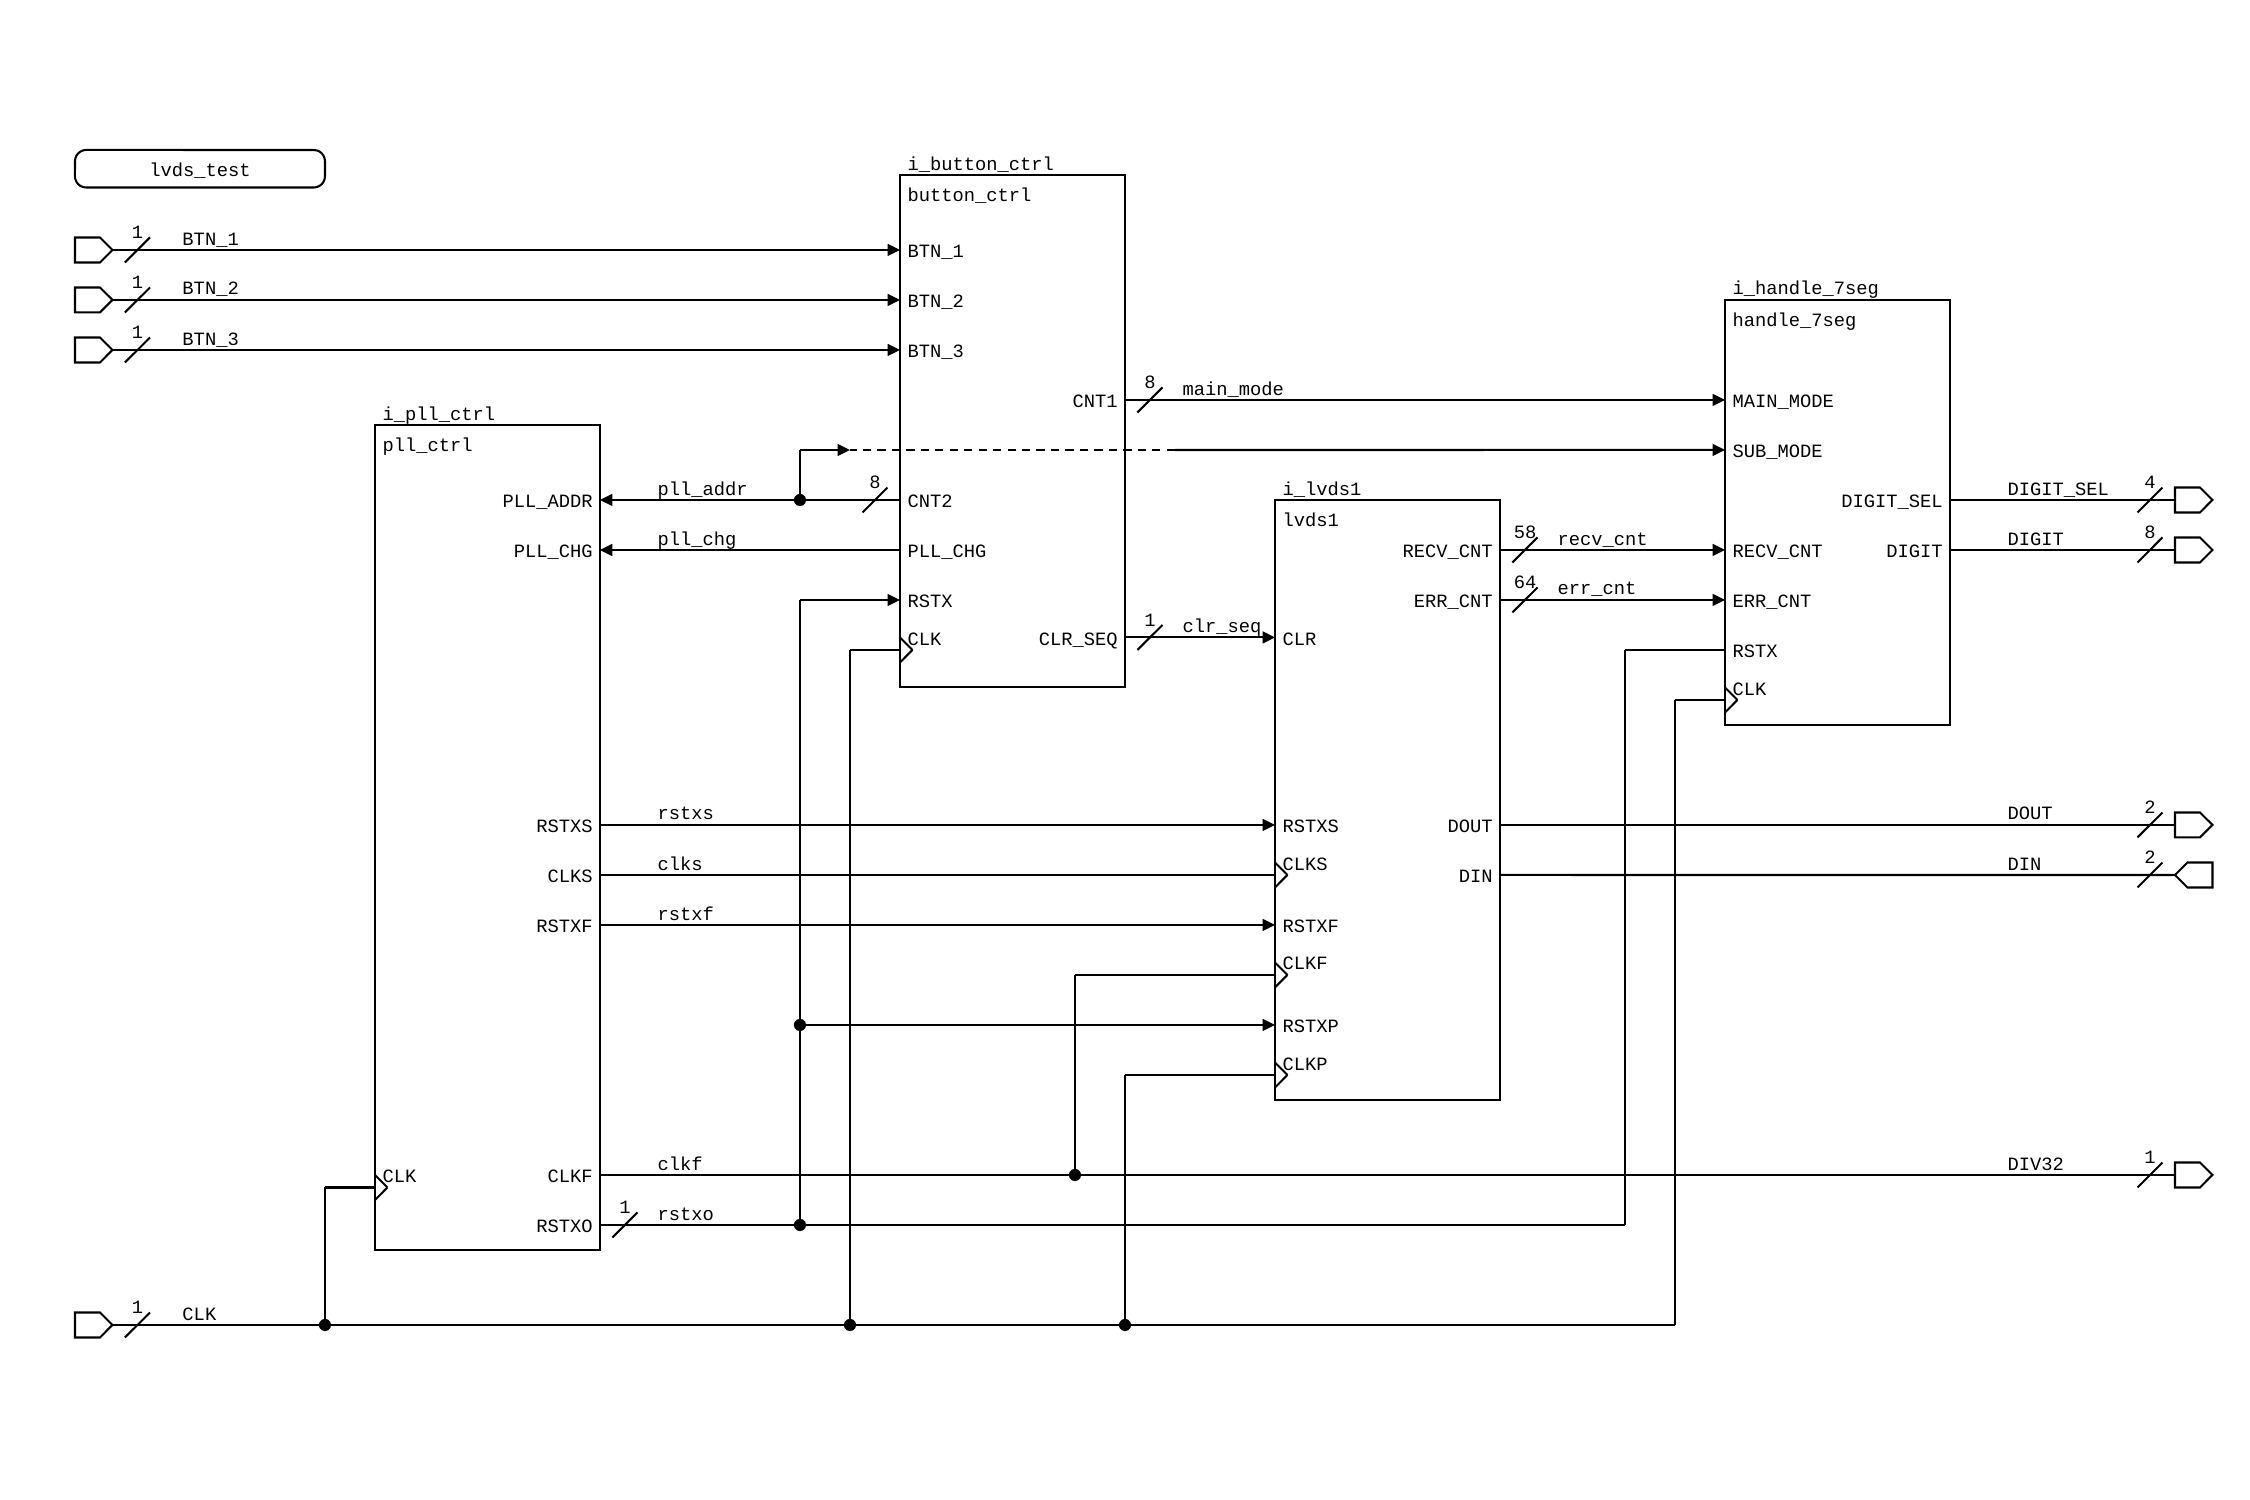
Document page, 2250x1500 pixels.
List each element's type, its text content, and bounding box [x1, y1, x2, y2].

text_box CLKS [1274, 849, 1351, 876]
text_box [2137, 862, 2163, 888]
text_box DIN [1424, 861, 1501, 888]
text_box err_cnt [1549, 574, 1626, 599]
text_box RSTXO [524, 1211, 601, 1238]
text_box BTN_3 [899, 336, 976, 363]
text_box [124, 237, 150, 249]
text_box 4 [2136, 474, 2163, 488]
text_box 8 [1136, 374, 1163, 388]
text_box BTN_3 [174, 324, 251, 349]
text_box lvds_test [73, 148, 327, 189]
text_box rstxf [649, 899, 726, 924]
text_box [73, 236, 113, 264]
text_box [1274, 1074, 1288, 1088]
text_box CLR_SEQ [1049, 624, 1126, 651]
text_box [124, 251, 150, 263]
text_box pll_ctrl [374, 424, 601, 1251]
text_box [1724, 699, 1738, 713]
text_box 2 [2136, 849, 2163, 863]
text_box clks [649, 849, 726, 874]
text_box 1 [124, 1299, 151, 1313]
text_box BTN_2 [174, 274, 251, 299]
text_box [1274, 1062, 1288, 1074]
text_box 58 [1511, 524, 1538, 538]
text_box PLL_CHG [899, 536, 976, 563]
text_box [124, 1326, 150, 1338]
text_box 2 [2136, 799, 2163, 813]
text_box DIGIT [1999, 524, 2076, 549]
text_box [1274, 874, 1288, 888]
text_box CLK [899, 624, 976, 651]
text_box 8 [861, 474, 888, 488]
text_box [612, 1212, 638, 1224]
text_box MAIN_MODE [1724, 386, 1801, 413]
text_box RSTX [899, 586, 976, 613]
text_box DIGIT [1874, 536, 1951, 563]
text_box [2137, 537, 2163, 563]
text_box rstxo [649, 1199, 726, 1224]
text_box 8 [2136, 524, 2163, 538]
text_box [2173, 486, 2214, 514]
text_box PLL_CHG [524, 536, 601, 563]
text_box PLL_ADDR [524, 486, 601, 513]
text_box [1512, 587, 1538, 613]
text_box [374, 1174, 388, 1187]
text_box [2137, 1162, 2163, 1188]
text_box 1 [124, 324, 151, 338]
text_box [2173, 811, 2214, 839]
text_box i_lvds1 [1274, 474, 1351, 501]
text_box button_ctrl [899, 451, 1126, 688]
text_box 1 [2136, 1149, 2163, 1163]
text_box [862, 487, 888, 513]
text_box ERR_CNT [1724, 586, 1801, 613]
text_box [2137, 812, 2163, 838]
text_box CLKF [1274, 949, 1351, 976]
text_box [124, 287, 150, 299]
text_box 1 [1136, 611, 1163, 626]
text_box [1512, 537, 1538, 563]
text_box RSTXS [1274, 811, 1351, 838]
text_box BTN_1 [899, 236, 976, 263]
text_box DIV32 [1999, 1149, 2076, 1174]
text_box rstxs [649, 799, 726, 824]
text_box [124, 351, 150, 363]
text_box [73, 336, 114, 364]
text_box RSTXF [1274, 911, 1351, 938]
text_box CLKP [1274, 1049, 1351, 1076]
text_box DIGIT_SEL [1874, 486, 1951, 513]
text_box recv_cnt [1549, 524, 1626, 549]
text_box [1274, 862, 1288, 874]
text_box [1137, 387, 1163, 413]
text_box clr_seq [1174, 611, 1251, 637]
text_box i_handle_7seg [1724, 274, 1801, 301]
text_box RSTX [1724, 636, 1801, 663]
text_box 64 [1511, 574, 1538, 588]
text_box [2173, 1161, 2214, 1189]
text_box 1 [124, 224, 151, 238]
text_box DOUT [1424, 811, 1501, 838]
text_box clkf [649, 1149, 726, 1174]
text_box 1 [611, 1199, 638, 1213]
text_box CLK [374, 1161, 451, 1188]
text_box pll_chg [649, 524, 726, 549]
text_box i_pll_ctrl [374, 399, 451, 426]
text_box handle_7seg [1724, 299, 1951, 726]
text_box [73, 1311, 114, 1339]
text_box DOUT [1999, 799, 2076, 824]
text_box CLR [1274, 624, 1351, 651]
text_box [1274, 974, 1288, 988]
text_box [73, 286, 114, 314]
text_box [1274, 962, 1288, 974]
text_box RSTXP [1274, 1011, 1351, 1038]
text_box [2173, 536, 2214, 564]
text_box SUB_MODE [1724, 436, 1801, 463]
text_box BTN_1 [174, 224, 251, 249]
text_box main_mode [1174, 374, 1251, 399]
text_box CLK [1724, 674, 1801, 701]
text_box RSTXS [524, 811, 601, 838]
text_box CLK [174, 1299, 251, 1324]
text_box DIGIT_SEL [1999, 474, 2076, 499]
text_box i_button_ctrl [899, 149, 976, 176]
text_box button_ctrl [899, 174, 1126, 449]
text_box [124, 1312, 150, 1324]
text_box lvds1 [1274, 499, 1501, 1101]
text_box CLKF [524, 1161, 601, 1188]
text_box pll_addr [649, 474, 726, 499]
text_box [1137, 624, 1163, 650]
text_box CNT2 [899, 486, 976, 513]
text_box RSTXF [524, 911, 601, 938]
text_box [2175, 861, 2214, 889]
text_box CNT1 [1049, 386, 1126, 413]
text_box CLKS [524, 861, 601, 888]
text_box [612, 1226, 638, 1238]
text_box BTN_2 [899, 286, 976, 313]
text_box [374, 1187, 388, 1200]
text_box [2137, 487, 2163, 513]
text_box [899, 637, 913, 649]
text_box RECV_CNT [1724, 536, 1801, 563]
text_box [124, 337, 150, 349]
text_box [899, 649, 913, 663]
text_box 1 [124, 274, 151, 288]
text_box RECV_CNT [1424, 536, 1501, 563]
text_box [1724, 687, 1738, 699]
text_box ERR_CNT [1424, 586, 1501, 613]
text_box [124, 301, 150, 313]
text_box DIN [1999, 849, 2076, 874]
